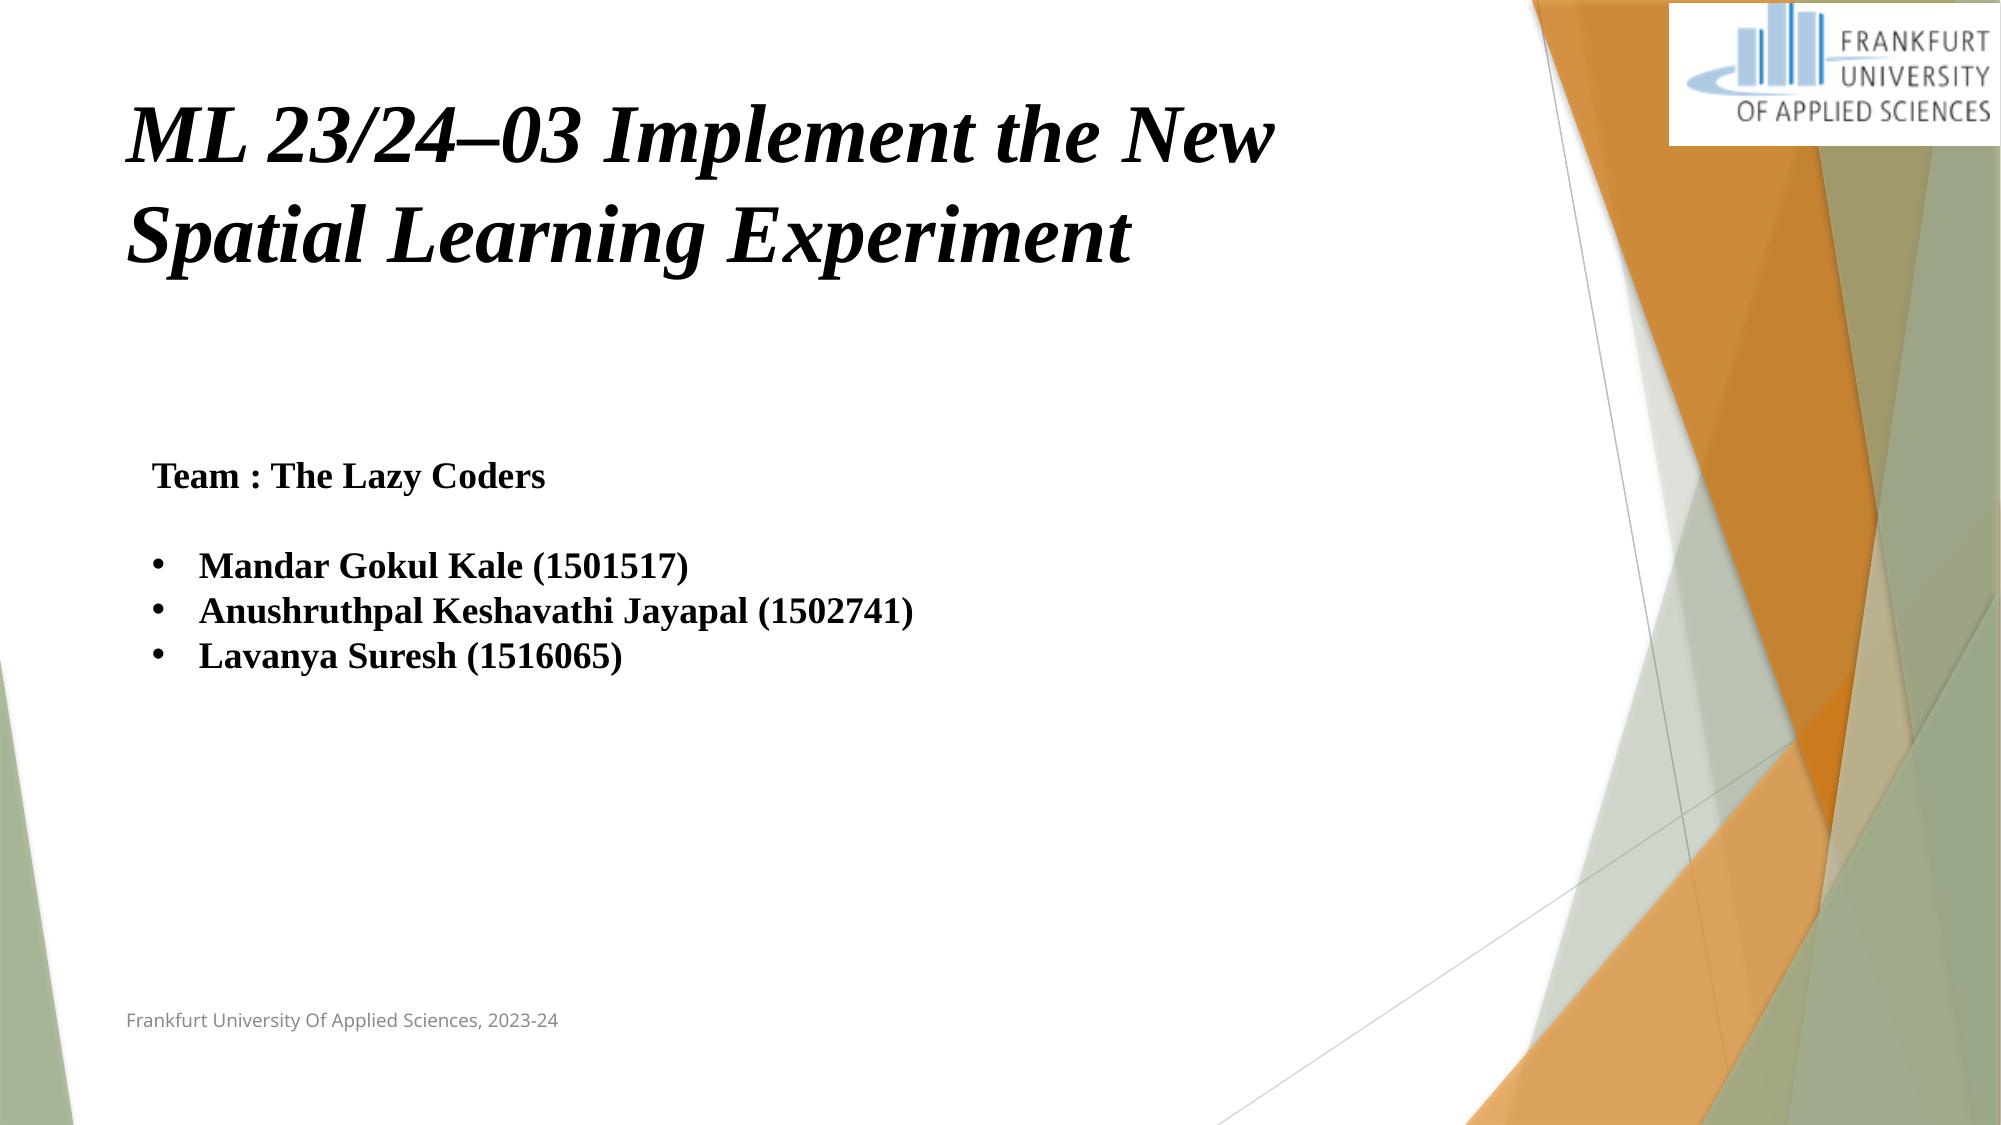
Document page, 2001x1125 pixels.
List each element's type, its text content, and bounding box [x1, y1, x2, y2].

footer Frankfurt University Of Applied Sciences, 2023-24 [111, 991, 1145, 1051]
text_box Team : The Lazy Coders Mandar Gokul Kale (1501517) Anushruthpal Keshavathi Jayapal (1502741) Lavanya Suresh (1516065) [136, 443, 1071, 684]
picture [1668, 2, 2000, 147]
title ML 23/24–03 Implement the New Spatial Learning Experiment [111, 72, 1544, 290]
